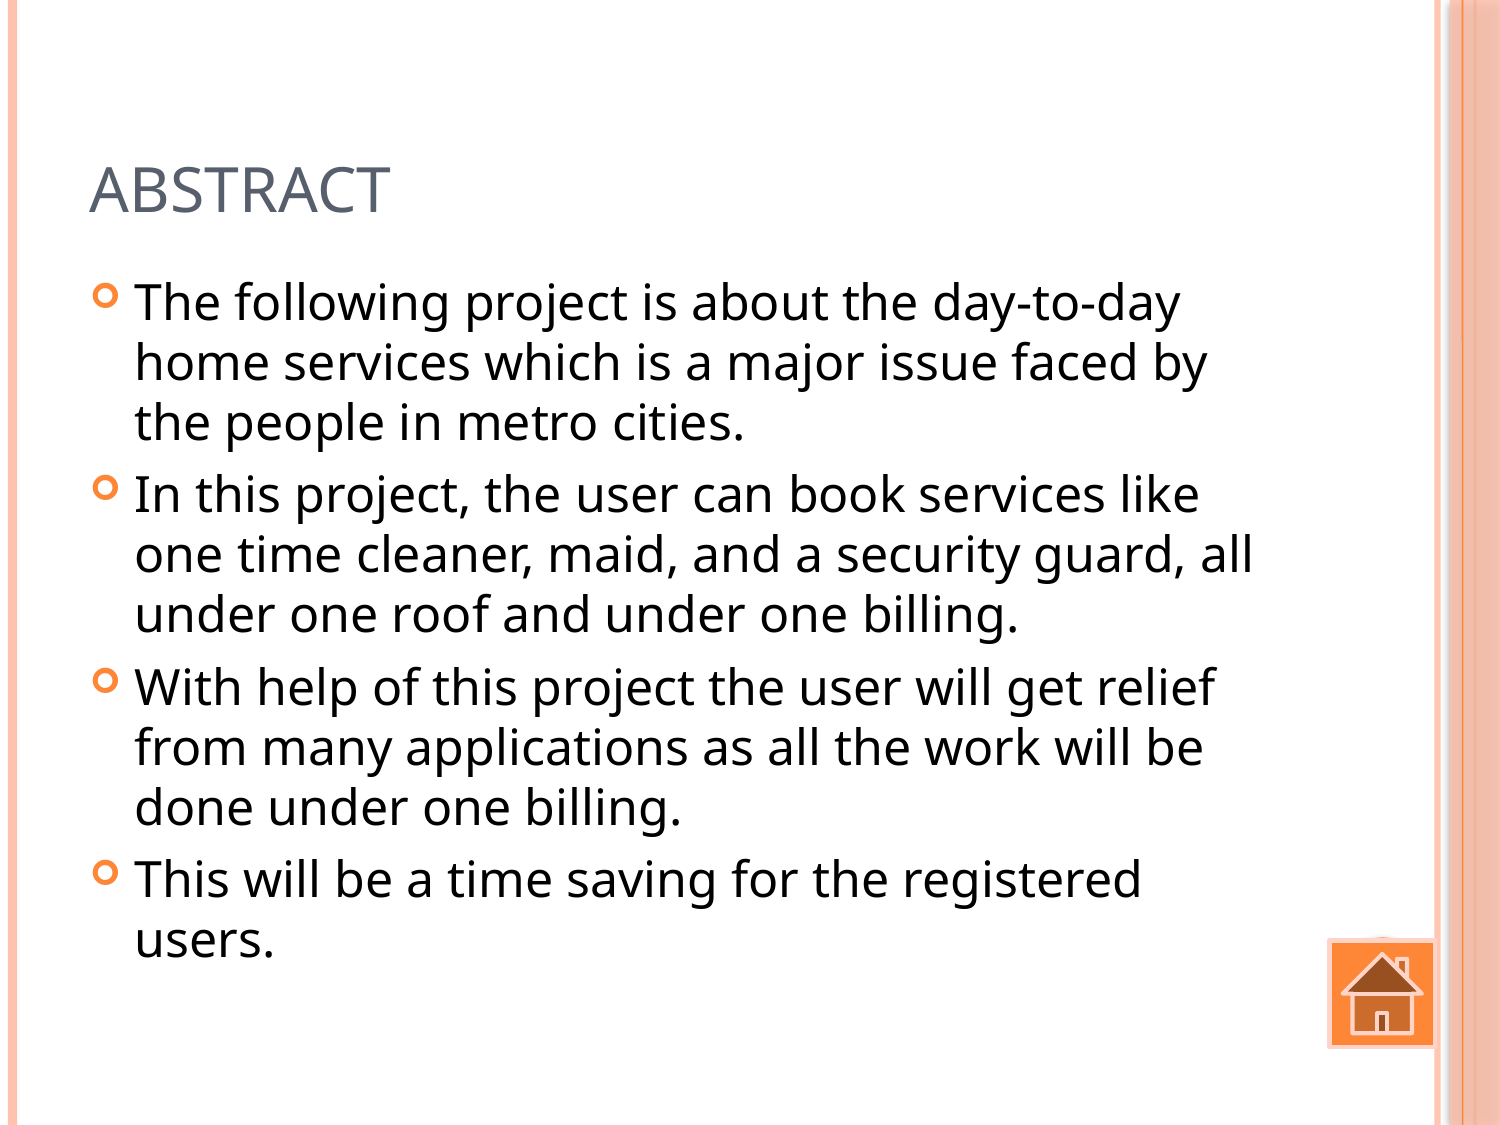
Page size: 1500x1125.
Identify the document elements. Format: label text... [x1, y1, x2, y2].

text_box [1327, 938, 1437, 1049]
title Abstract [75, 45, 1300, 233]
list The following project is about the day-to-day home services which is a major issue faced by the people in metro cities. In this project, the user can book services like one time cleaner, maid, and a security guard, all under one roof and under one billing. With help of this project the user will get relief from many applications as all the work will be done under one billing. This will be a time saving for the registered users. [75, 262, 1300, 1062]
